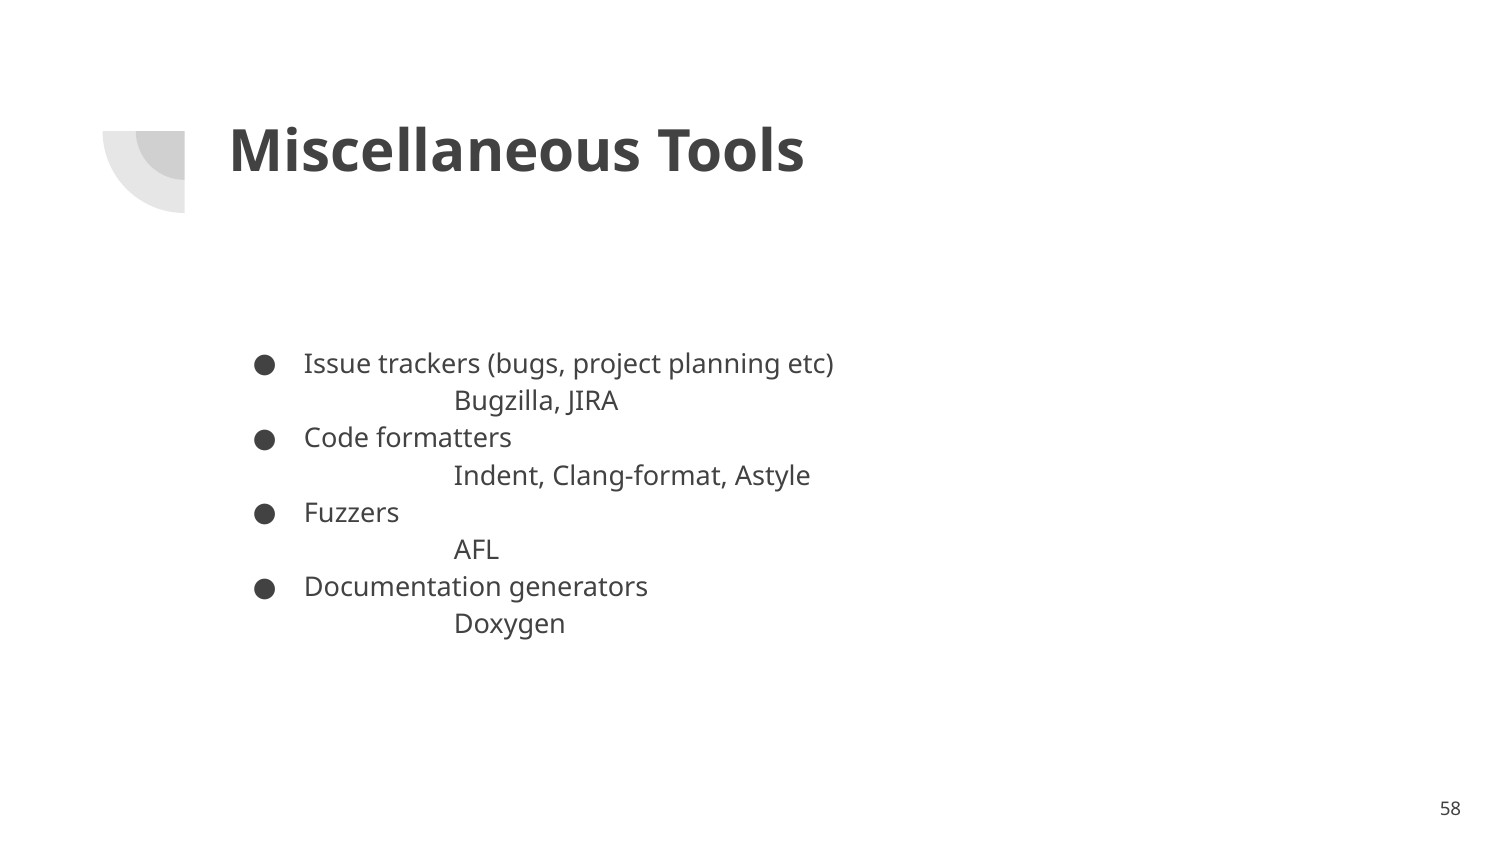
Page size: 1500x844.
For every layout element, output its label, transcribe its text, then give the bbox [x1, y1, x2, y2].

slide_number ‹#› [1386, 777, 1477, 842]
list Issue trackers (bugs, project planning etc) Bugzilla, JIRA Code formatters Indent, Clang-format, Astyle Fuzzers AFL Documentation generators Doxygen [213, 326, 1368, 744]
title Miscellaneous Tools [213, 98, 1368, 263]
